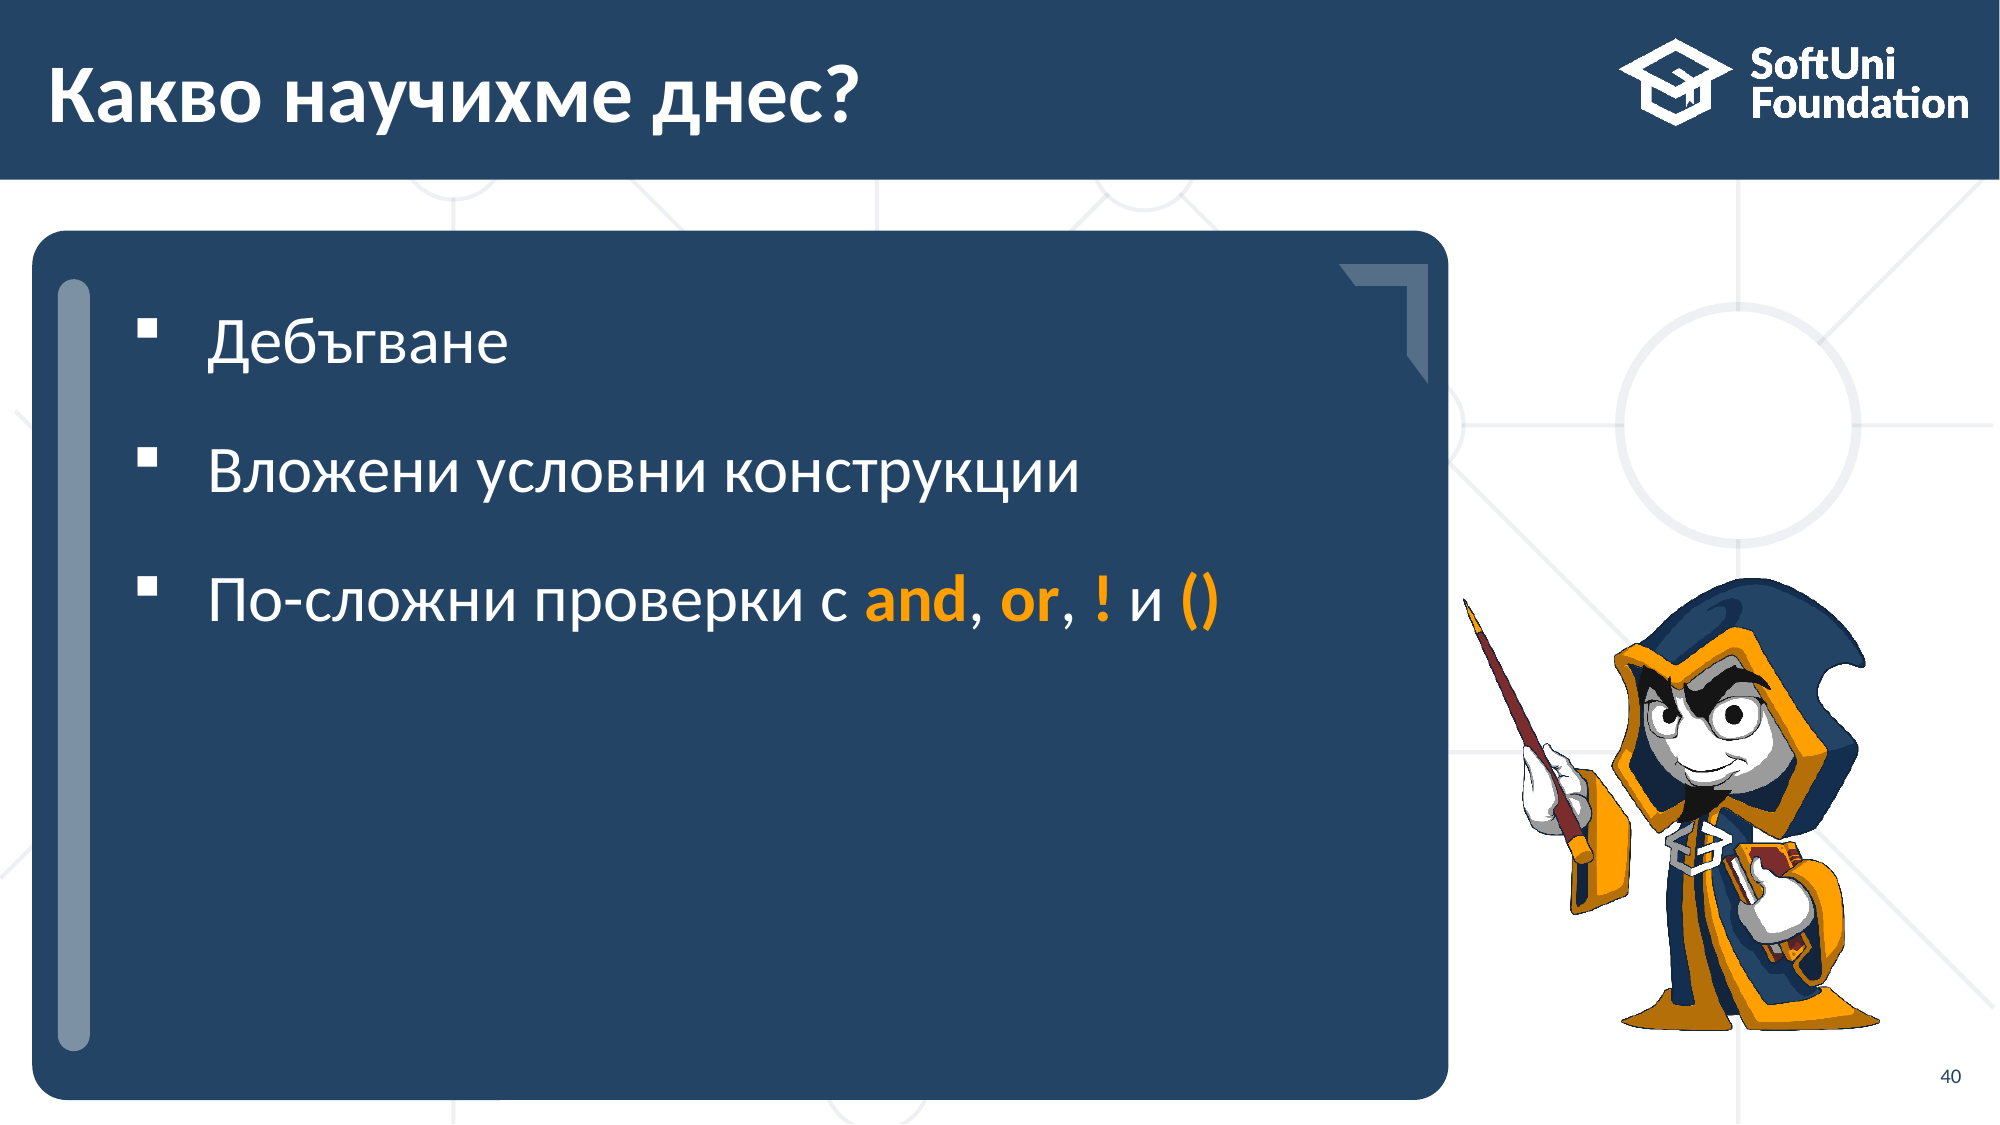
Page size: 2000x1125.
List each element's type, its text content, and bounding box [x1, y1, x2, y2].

slide_number 40 [1896, 1049, 1968, 1101]
title Какво научихме днес? [31, 16, 1591, 162]
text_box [31, 230, 1449, 1101]
picture [1618, 38, 1968, 126]
picture [1447, 537, 1921, 1050]
